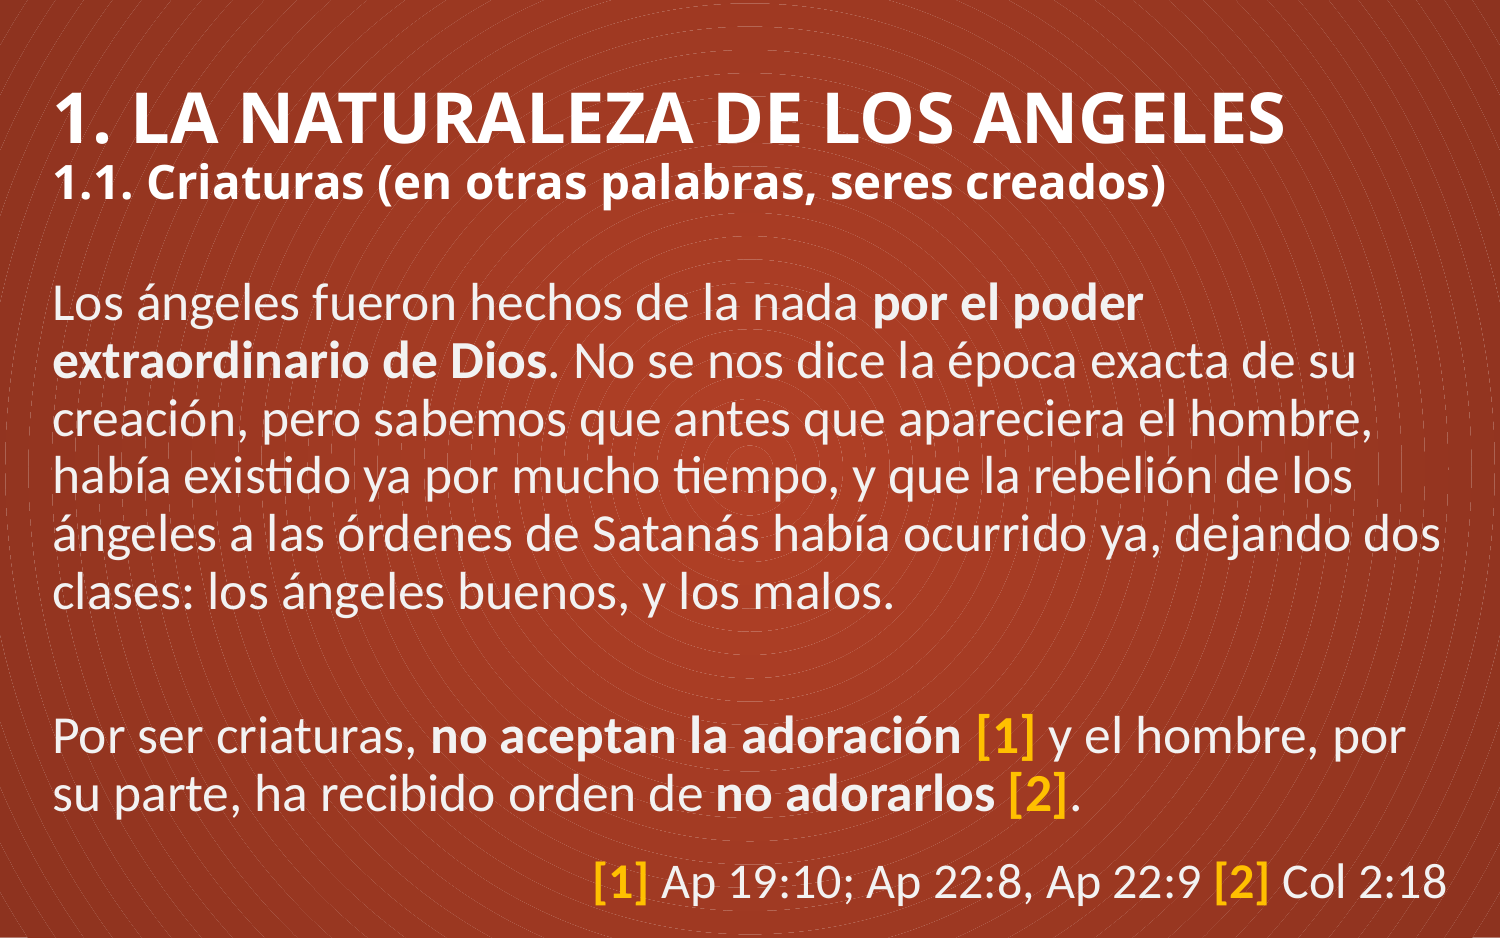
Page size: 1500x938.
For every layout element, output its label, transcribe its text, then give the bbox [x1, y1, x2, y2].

list Los ángeles fueron hechos de la nada por el poder extraordinario de Dios. No se nos dice la época exacta de su creación, pero sabemos que antes que apareciera el hombre, había existido ya por mucho tiempo, y que la rebelión de los ángeles a las órdenes de Satanás había ocurrido ya, dejando dos clases: los ángeles buenos, y los malos. Por ser criaturas, no aceptan la adoración [1] y el hombre, por su parte, ha recibido orden de no adorarlos [2]. [37, 263, 1463, 834]
text_box [1] Ap 19:10; Ap 22:8, Ap 22:9 [2] Col 2:18 [37, 834, 1463, 930]
title 1. LA NATURALEZA DE LOS ANGELES 1.1. Criaturas (en otras palabras, seres creados) [37, 50, 1463, 242]
